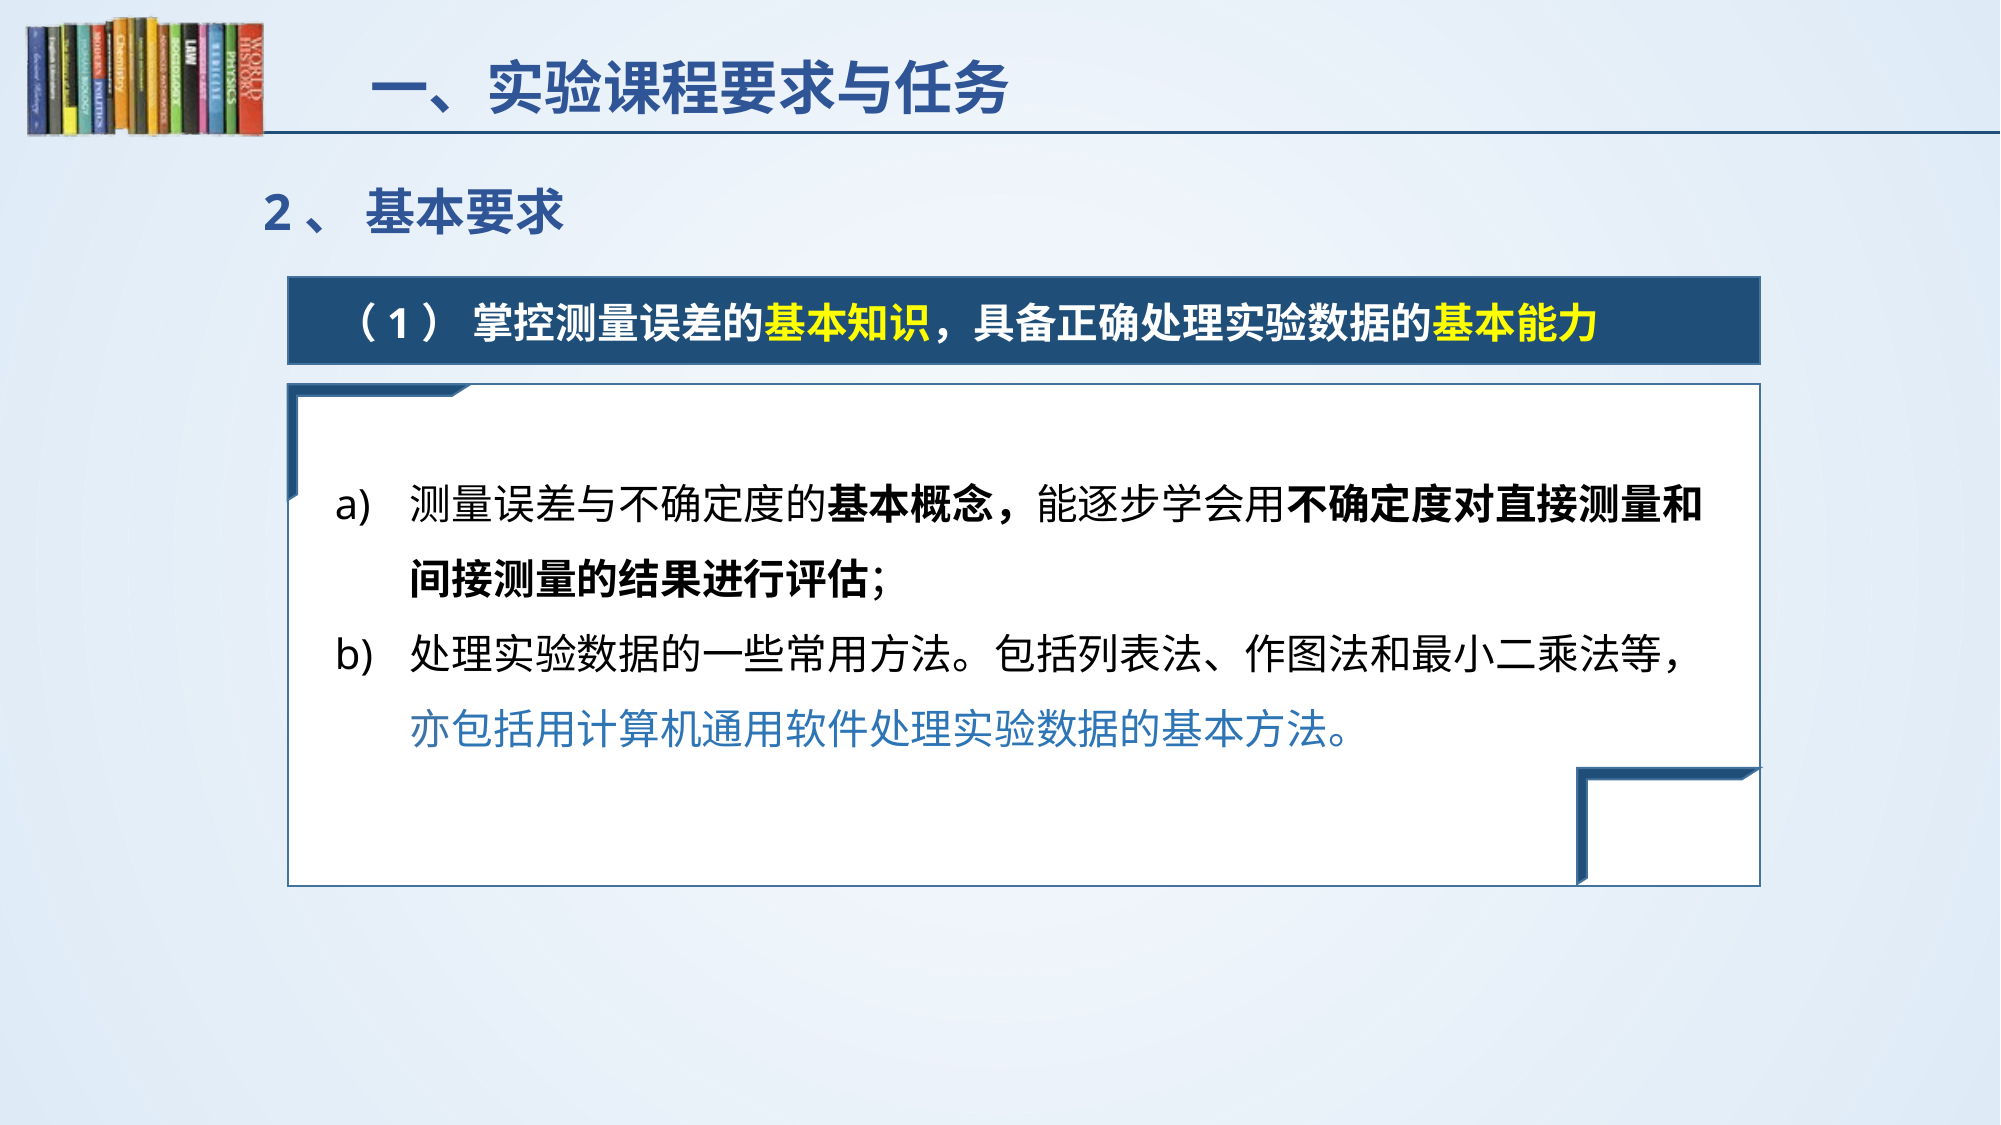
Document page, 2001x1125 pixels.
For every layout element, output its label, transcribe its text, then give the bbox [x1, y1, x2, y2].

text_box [287, 277, 1760, 364]
text_box 2、 基本要求 [248, 172, 581, 248]
text_box 一、实验课程要求与任务 [355, 43, 1279, 129]
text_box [287, 384, 1760, 887]
picture [15, 0, 278, 167]
